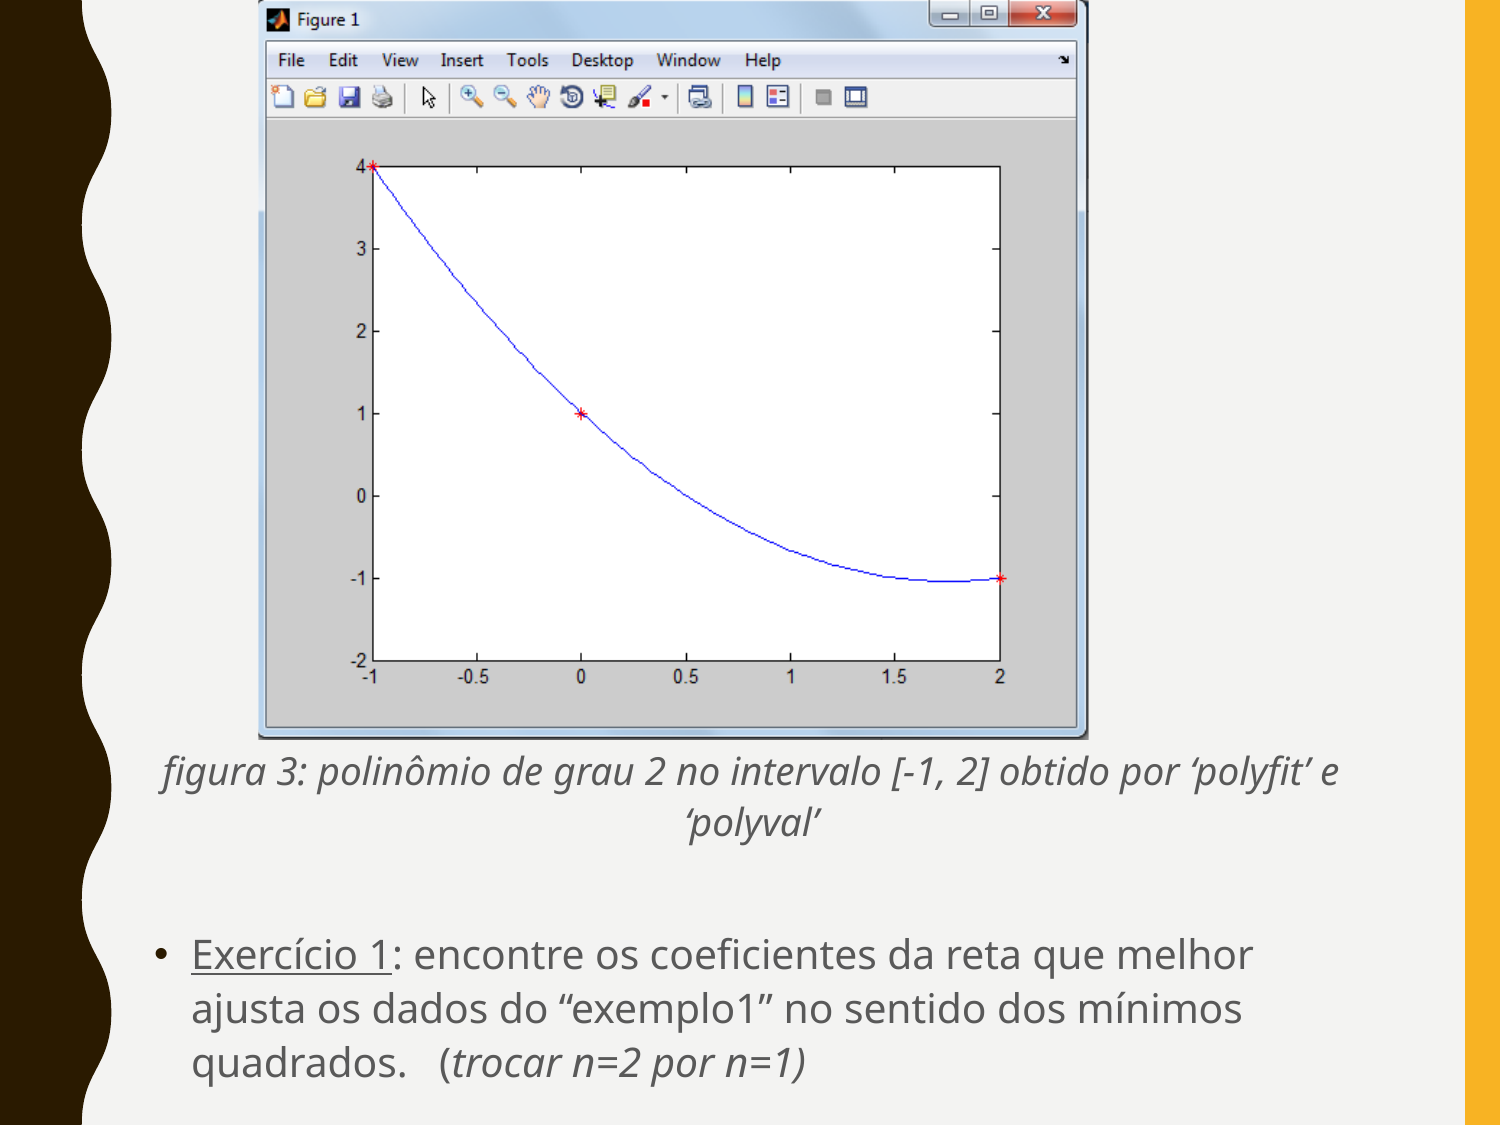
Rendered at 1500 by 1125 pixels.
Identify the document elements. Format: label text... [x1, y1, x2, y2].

list figura 3: polinômio de grau 2 no intervalo [-1, 2] obtido por ‘polyfit’ e ‘polyval’ Exercício 1: encontre os coeficientes da reta que melhor ajusta os dados do “exemplo1” no sentido dos mínimos quadrados. (trocar n=2 por n=1) [139, 125, 1365, 1094]
picture [258, 0, 1089, 740]
